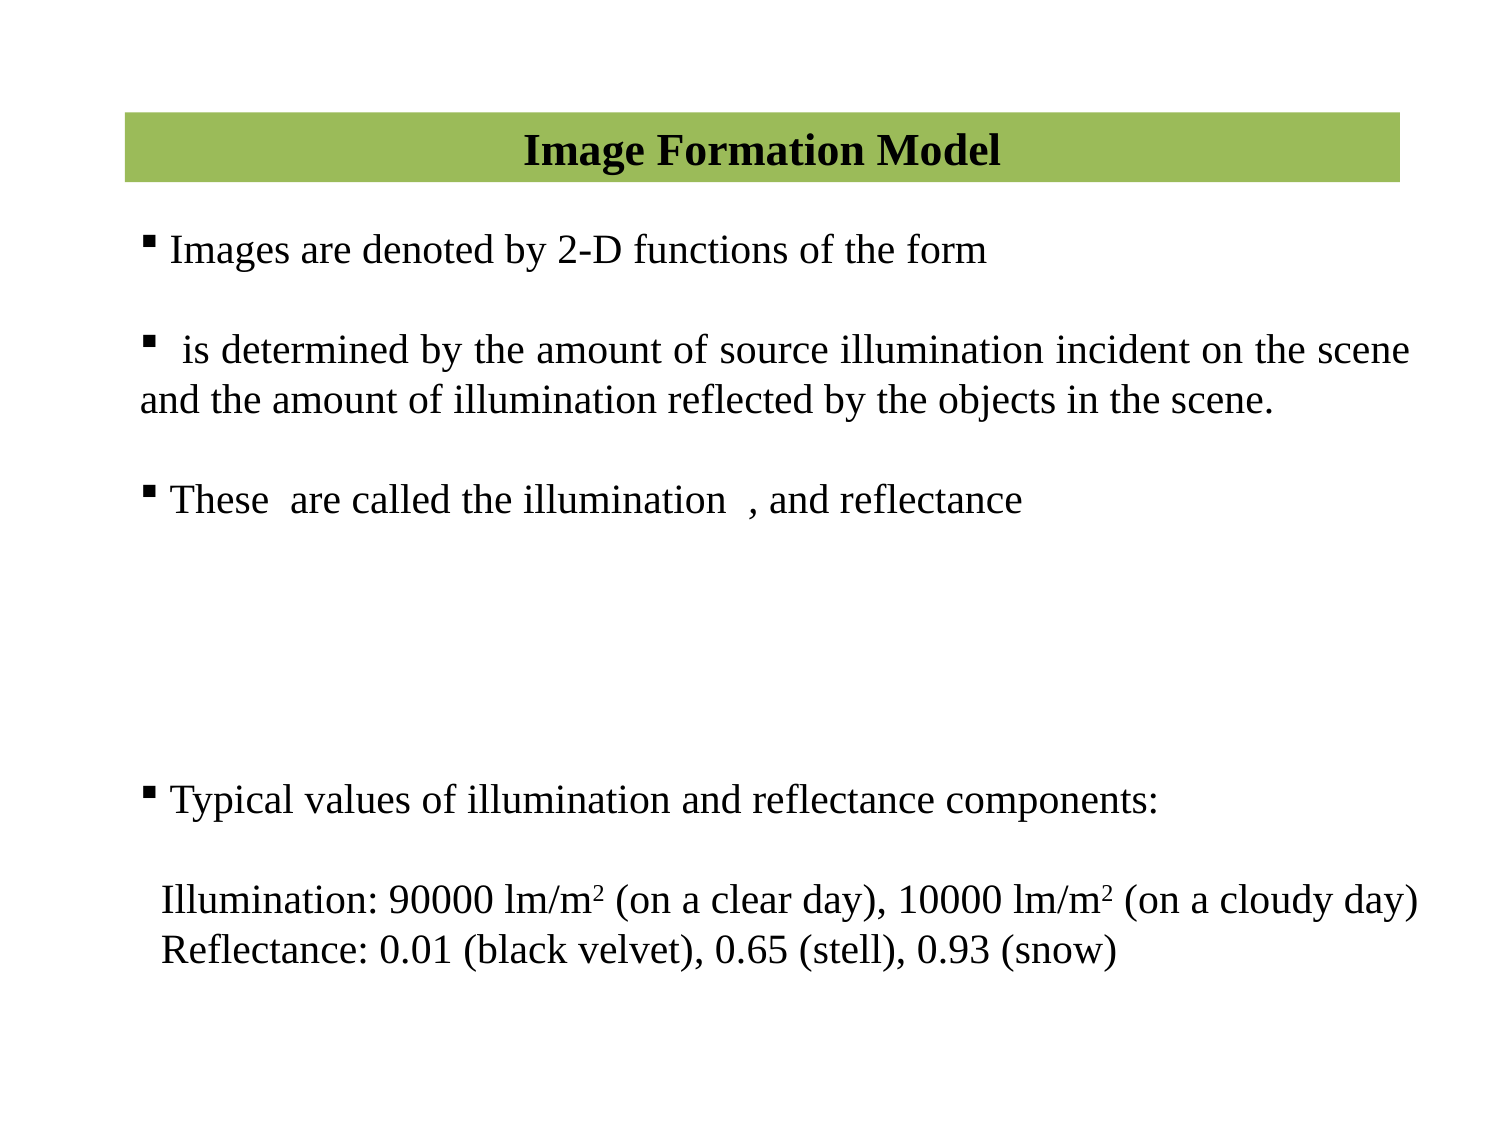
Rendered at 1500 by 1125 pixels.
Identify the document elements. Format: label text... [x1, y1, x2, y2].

text_box Image Formation Model [124, 112, 1400, 183]
